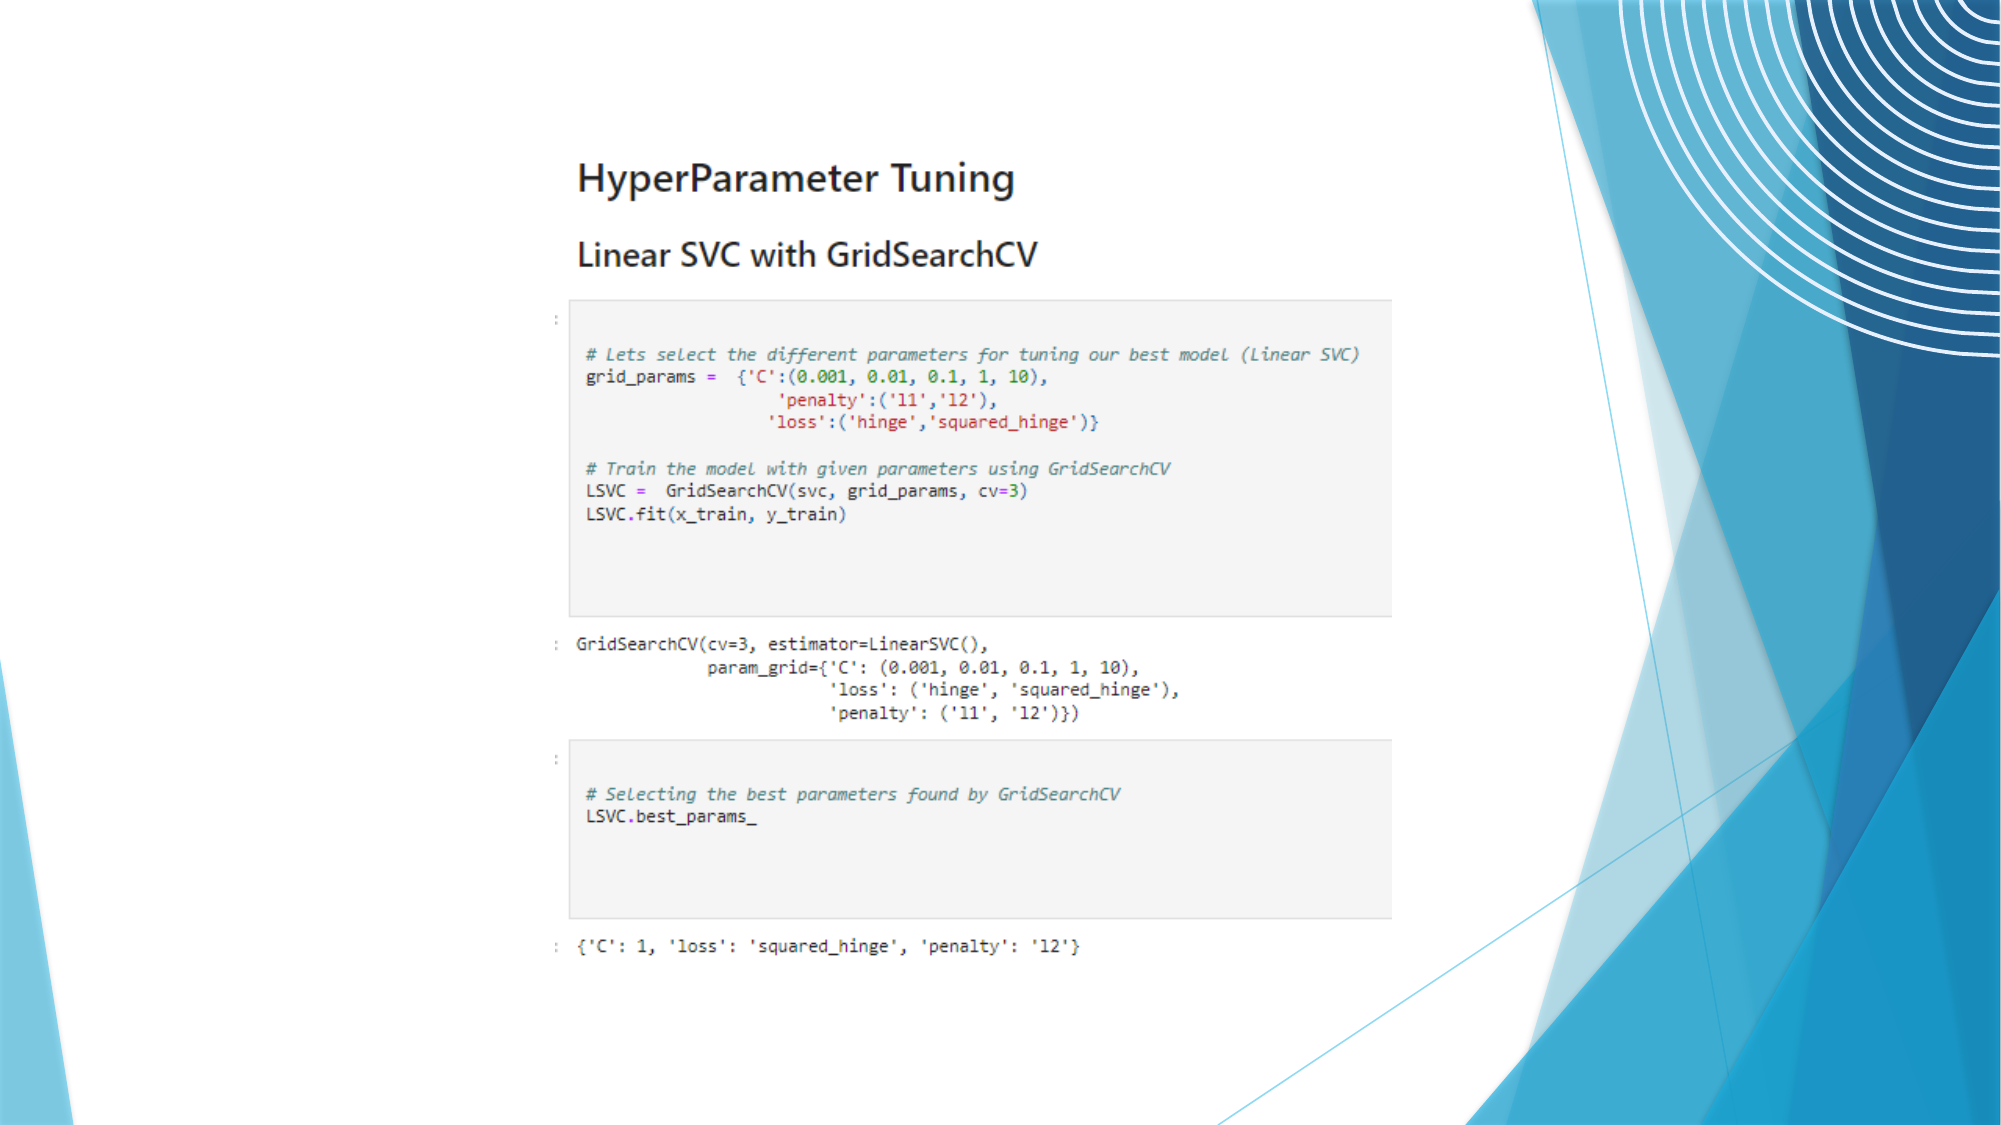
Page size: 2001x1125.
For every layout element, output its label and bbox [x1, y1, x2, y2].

picture [554, 145, 1393, 980]
